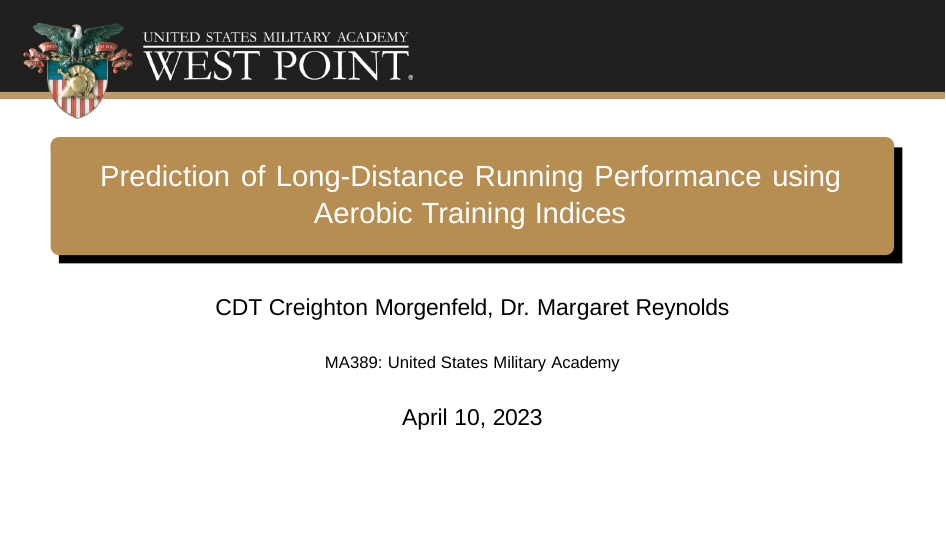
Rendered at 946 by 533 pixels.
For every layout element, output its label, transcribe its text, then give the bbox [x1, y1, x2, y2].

picture [0, 0, 945, 119]
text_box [50, 136, 903, 264]
text_box CDT Creighton Morgenfeld, Dr. Margaret Reynolds MA389: United States Military Academy April 10, 2023 [214, 290, 731, 430]
